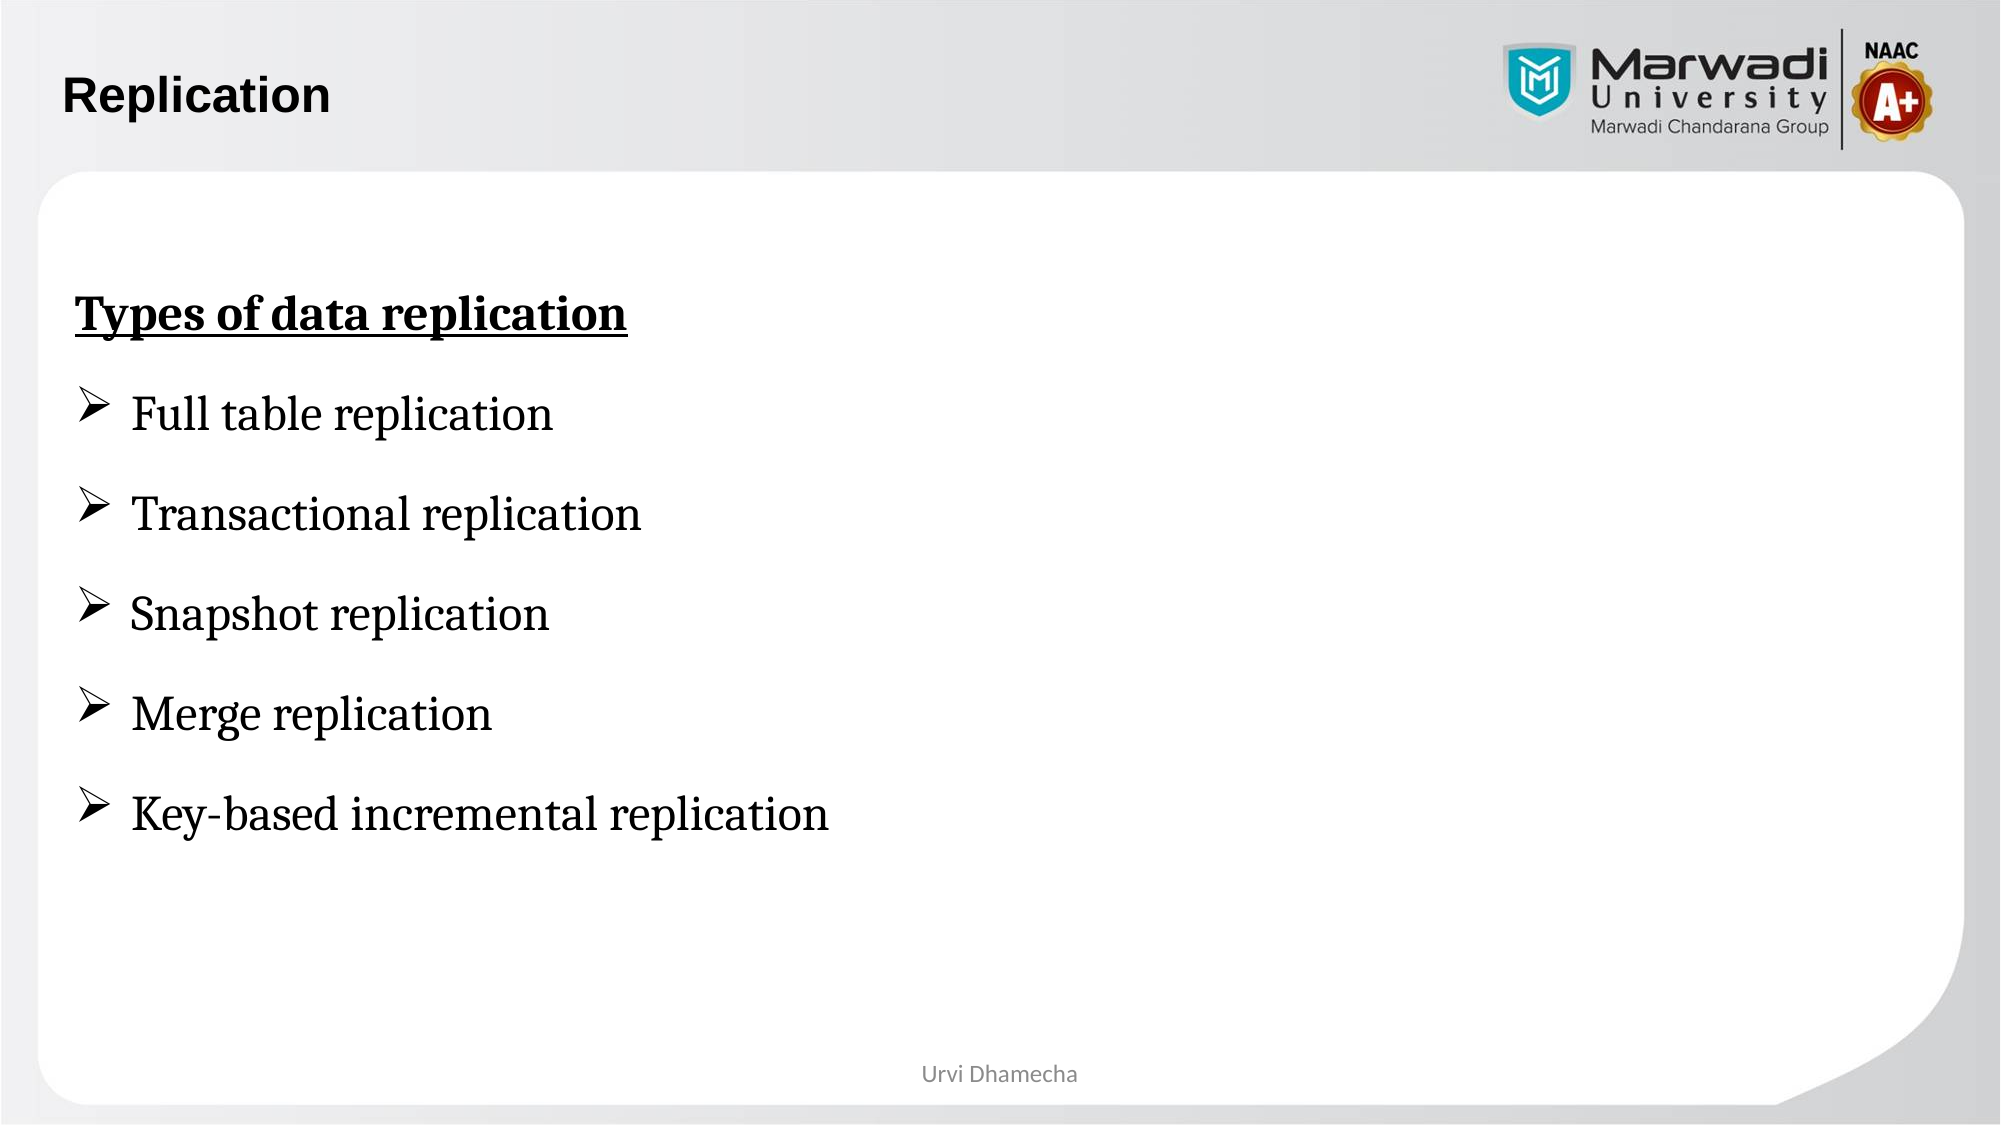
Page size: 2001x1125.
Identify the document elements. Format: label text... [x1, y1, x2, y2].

text_box Types of data replication Full table replication Transactional replication Snapshot replication Merge replication Key-based incremental replication [60, 243, 1889, 938]
picture [0, 0, 2001, 1125]
title Replication [60, 0, 1219, 187]
footer Urvi Dhamecha [662, 1042, 1338, 1103]
